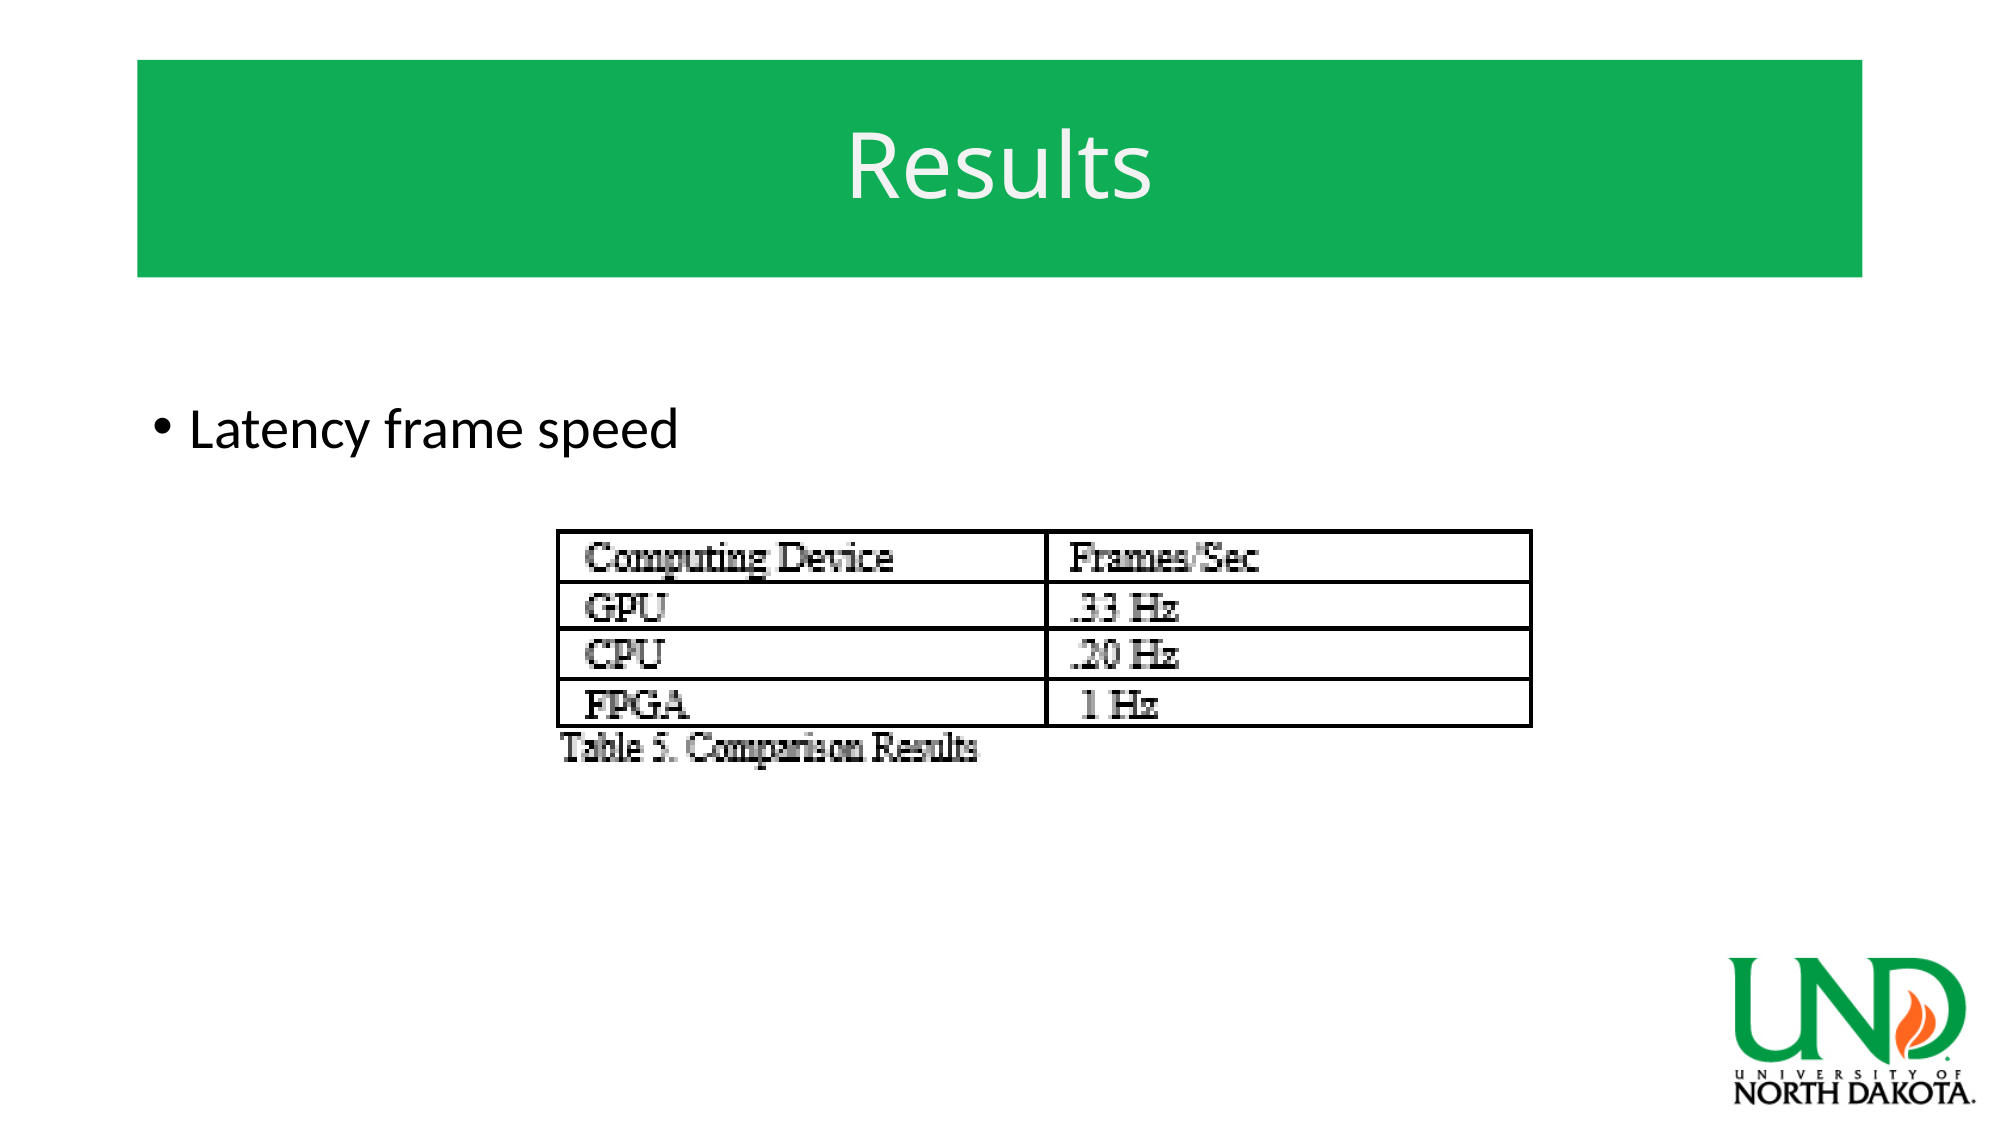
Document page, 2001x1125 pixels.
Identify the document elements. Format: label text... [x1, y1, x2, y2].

title Results [137, 59, 1863, 278]
picture [1697, 933, 2000, 1125]
picture [476, 513, 1673, 800]
list Latency frame speed [137, 299, 1863, 1014]
